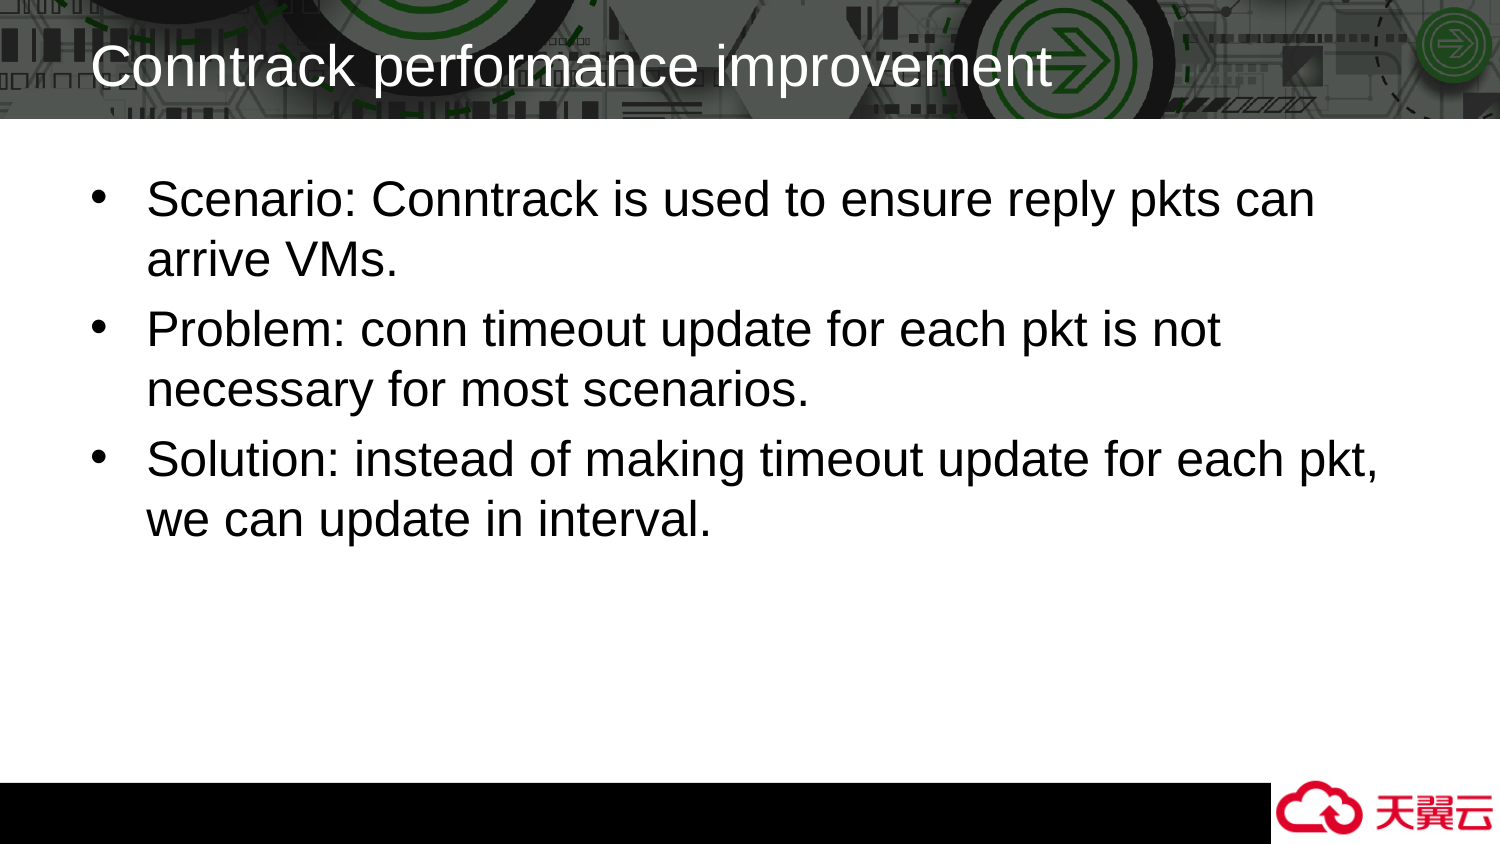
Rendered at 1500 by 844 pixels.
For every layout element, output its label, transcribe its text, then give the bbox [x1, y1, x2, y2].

picture [1271, 765, 1500, 844]
picture [0, 0, 1500, 119]
title Conntrack performance improvement [75, 33, 1425, 93]
list Scenario: Conntrack is used to ensure reply pkts can arrive VMs. Problem: conn timeout update for each pkt is not necessary for most scenarios. Solution: instead of making timeout update for each pkt, we can update in interval. [75, 159, 1425, 755]
